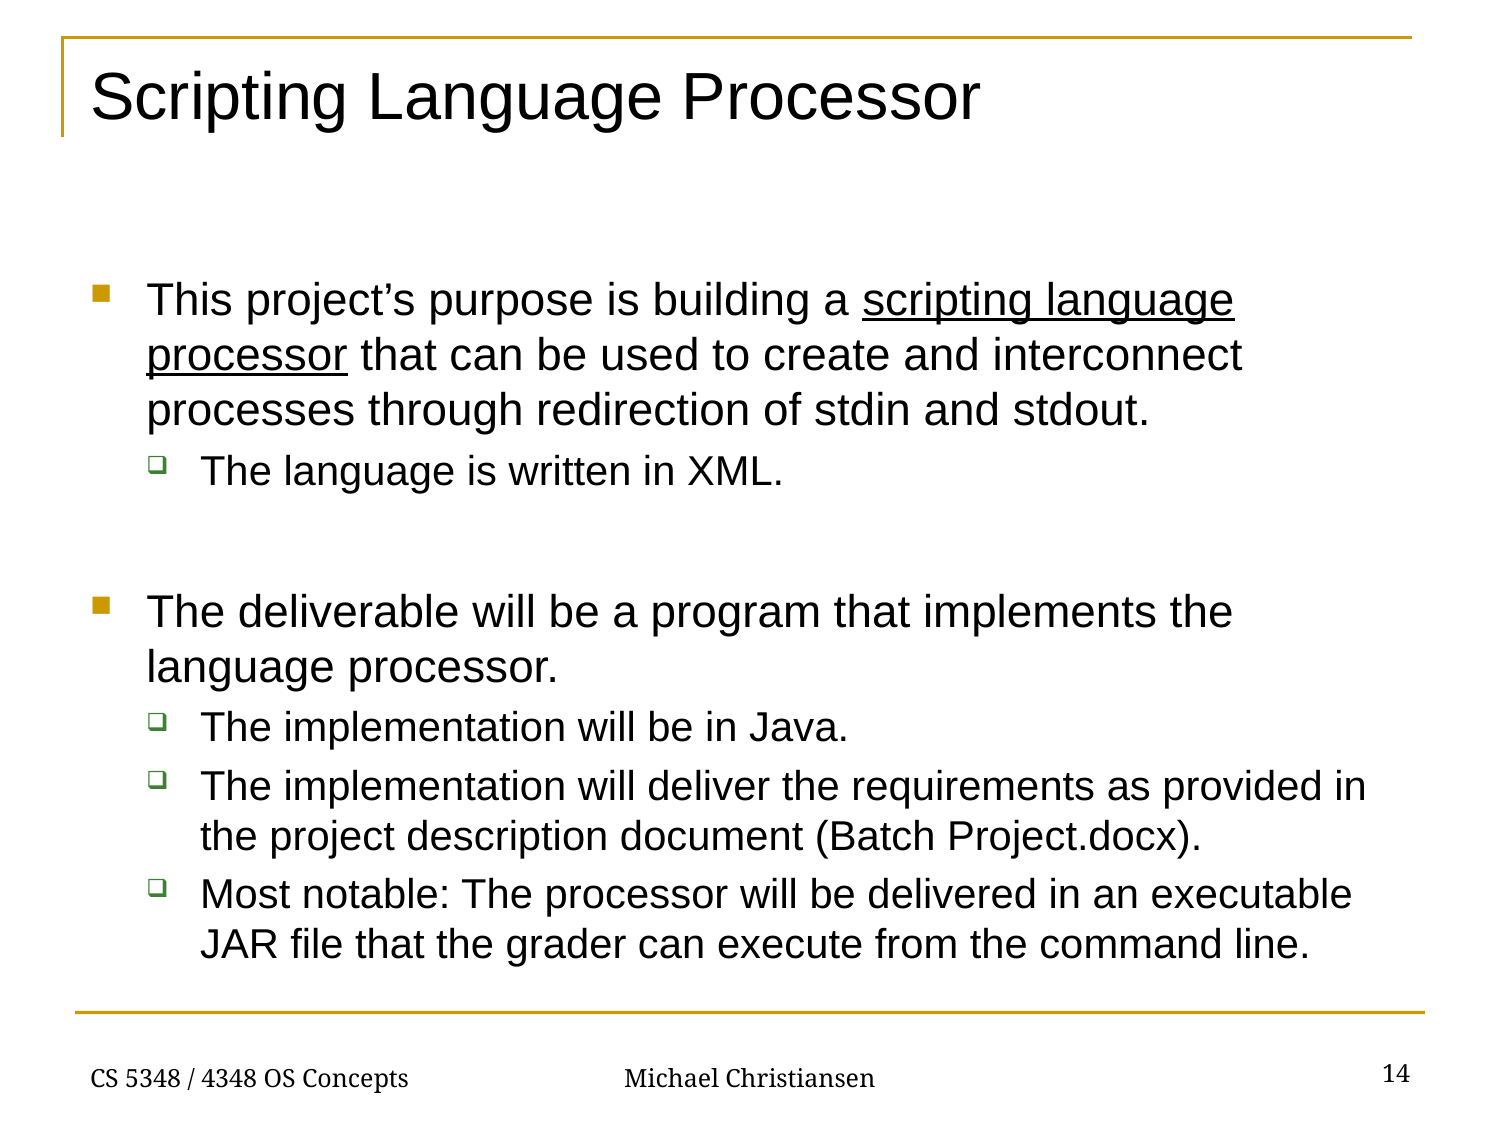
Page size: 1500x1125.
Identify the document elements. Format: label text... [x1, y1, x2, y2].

title Scripting Language Processor [75, 45, 1425, 233]
list This project’s purpose is building a scripting language processor that can be used to create and interconnect processes through redirection of stdin and stdout. The language is written in XML. The deliverable will be a program that implements the language processor. The implementation will be in Java. The implementation will deliver the requirements as provided in the project description document (Batch Project.docx). Most notable: The processor will be delivered in an executable JAR file that the grader can execute from the command line. [75, 262, 1425, 1006]
slide_number 14 [1074, 1024, 1425, 1100]
footer Michael Christiansen [512, 1025, 988, 1100]
slide_number CS 5348 / 4348 OS Concepts [75, 1025, 475, 1100]
